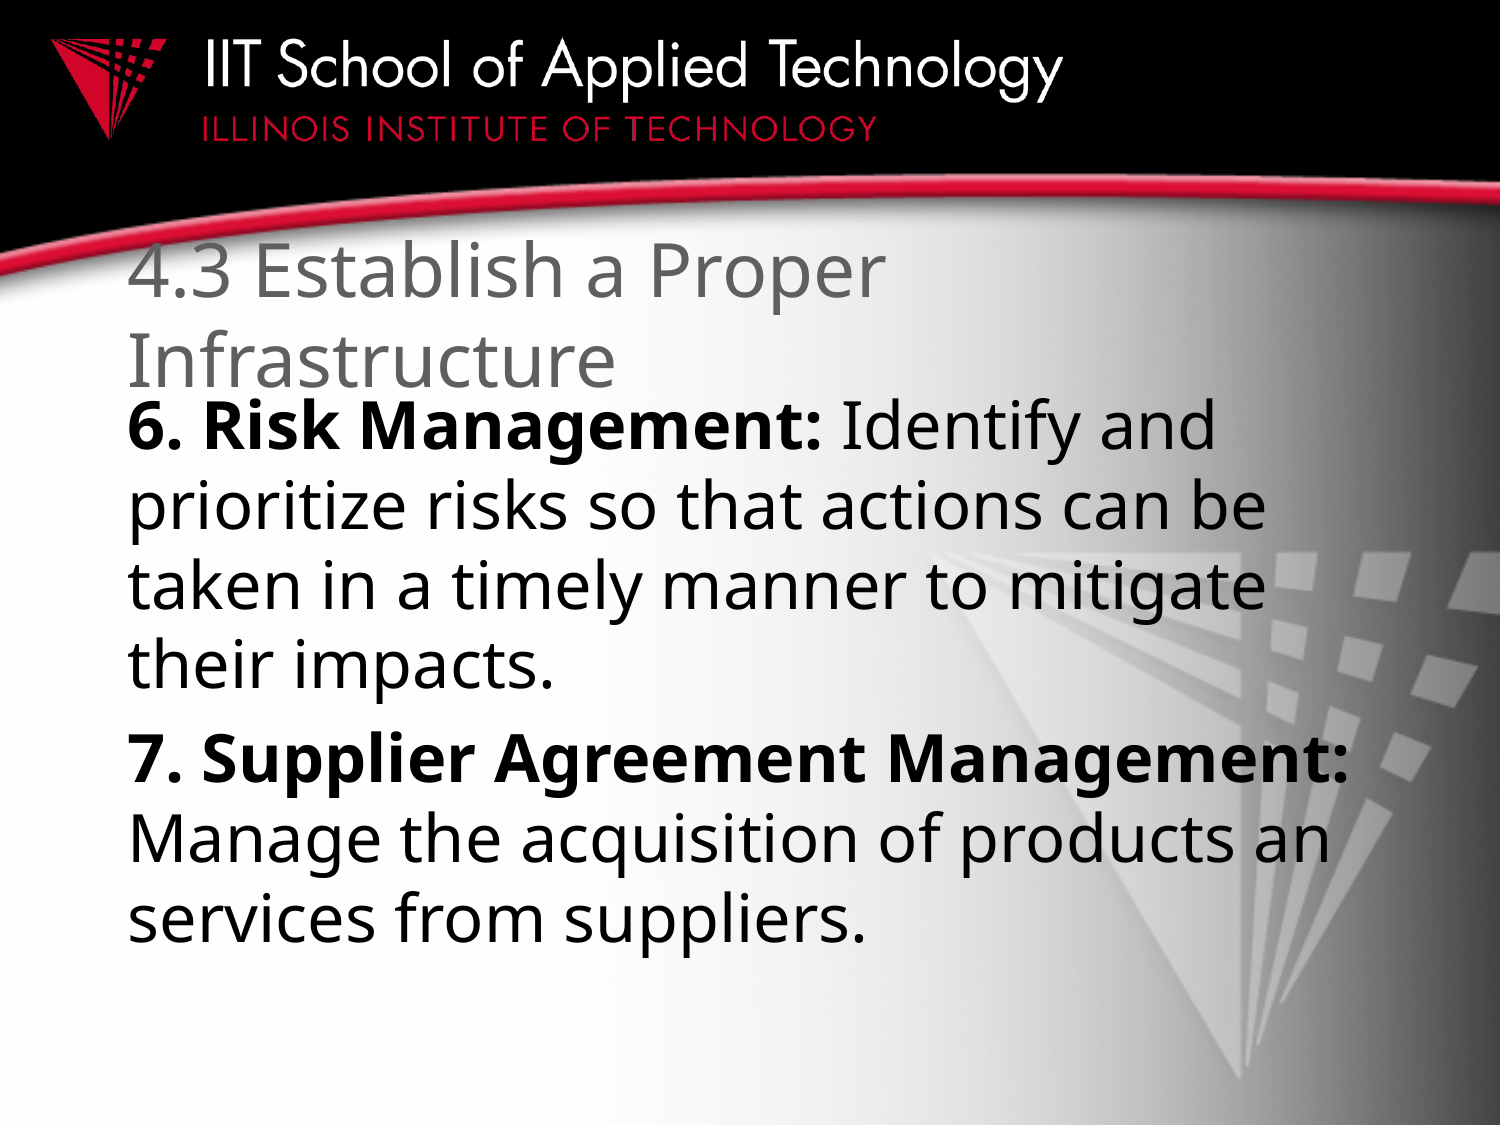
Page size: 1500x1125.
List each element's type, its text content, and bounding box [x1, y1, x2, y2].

picture [0, 0, 1500, 1125]
list 6. Risk Management: Identify and prioritize risks so that actions can be taken in a timely manner to mitigate their impacts. 7. Supplier Agreement Management: Manage the acquisition of products an services from suppliers. [112, 374, 1388, 1076]
title 4.3 Establish a Proper Infrastructure [112, 249, 1388, 374]
